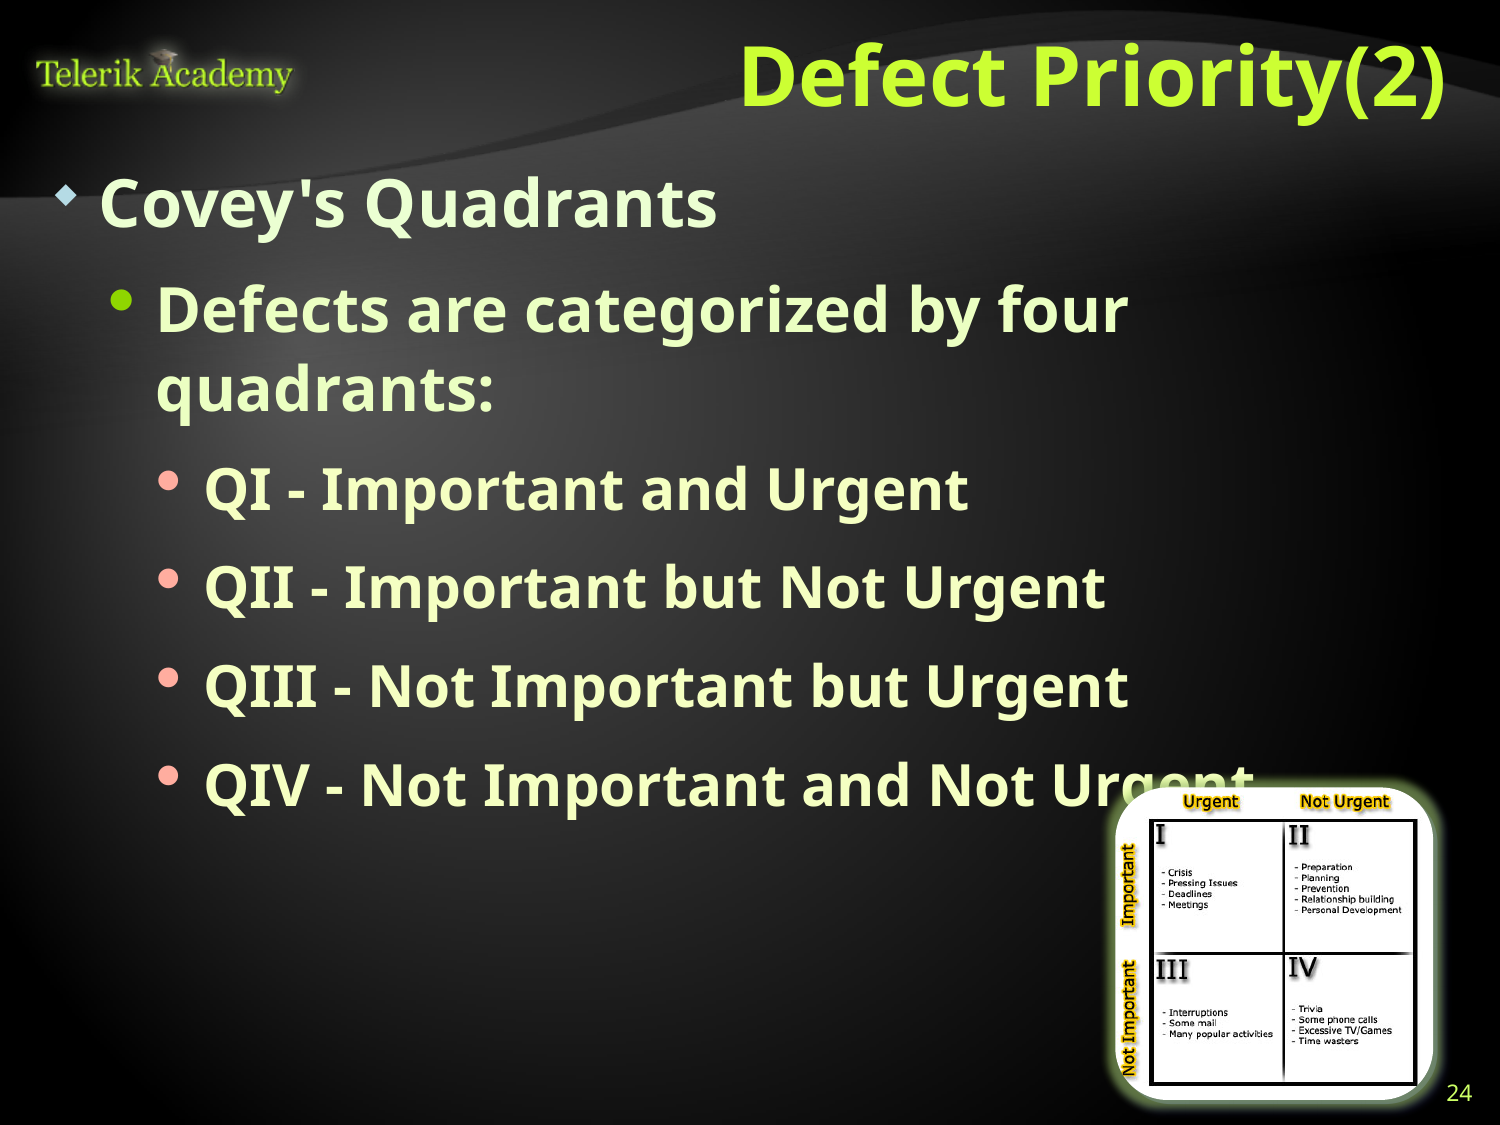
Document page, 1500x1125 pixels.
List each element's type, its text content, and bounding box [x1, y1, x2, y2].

title Defect Priority(2) [300, 12, 1463, 149]
slide_number 24 [1419, 1074, 1488, 1113]
picture [0, 0, 1500, 1125]
list Covey's Quadrants Defects are categorized by four quadrants: QI - Important and Urgent QII - Important but Not Urgent QIII - Not Important but Urgent QIV - Not Important and Not Urgent [37, 149, 1463, 1100]
